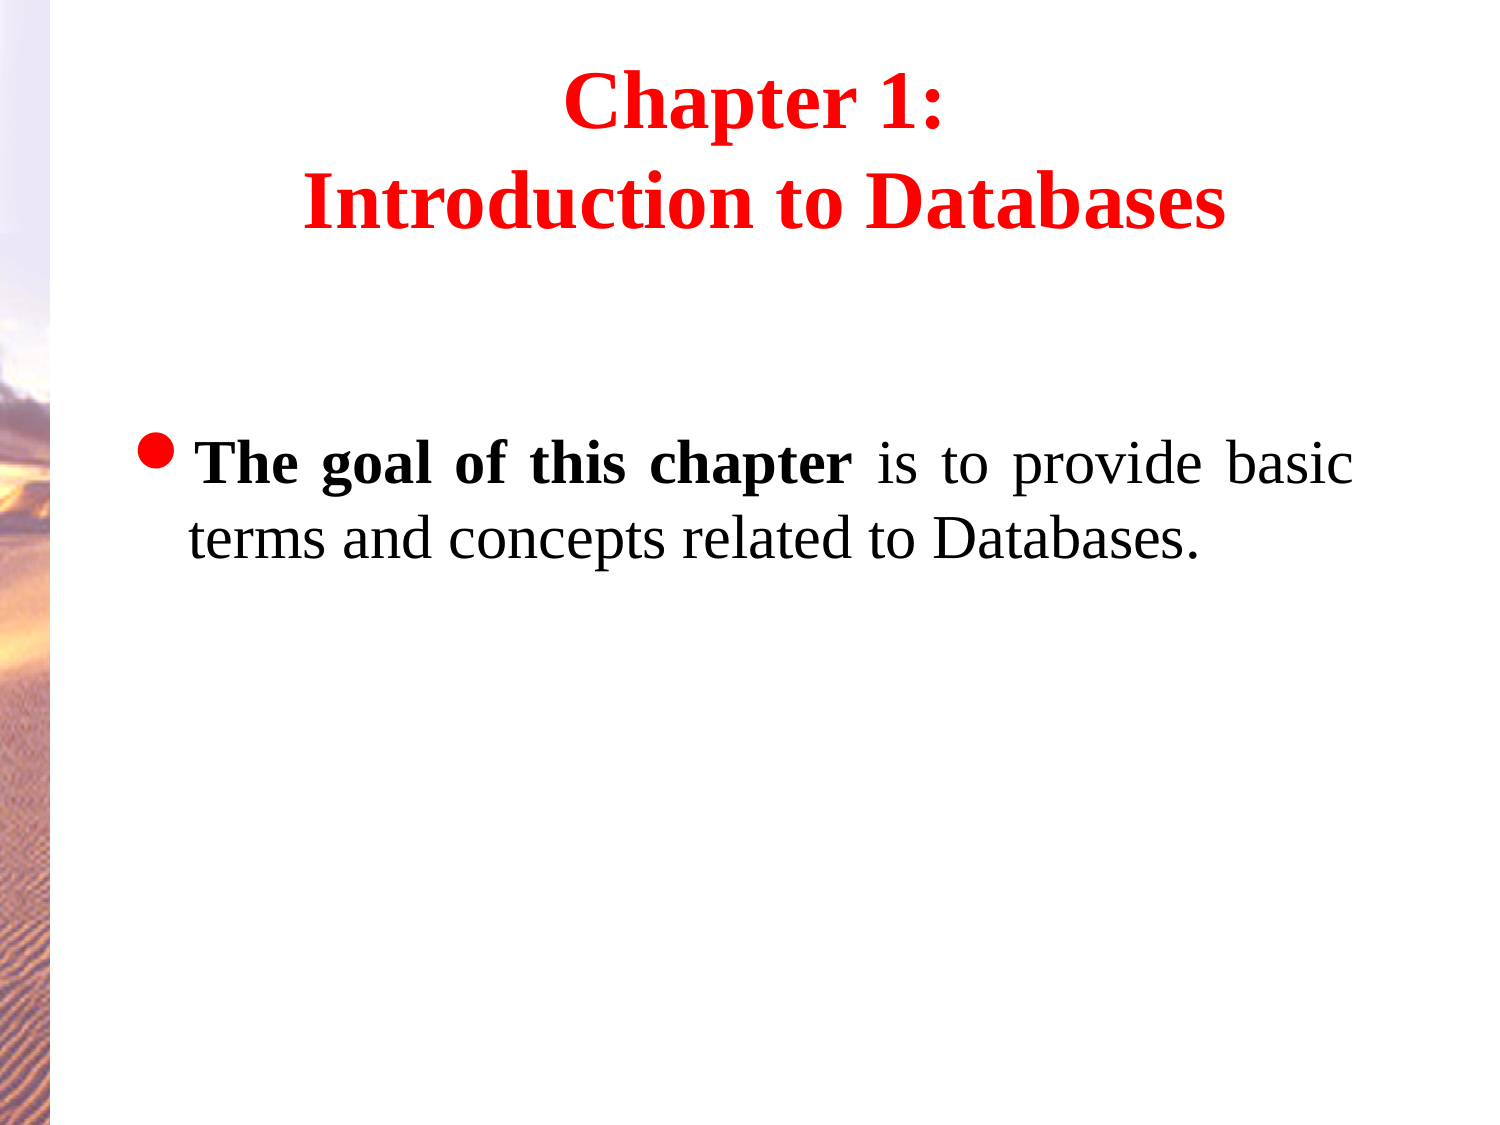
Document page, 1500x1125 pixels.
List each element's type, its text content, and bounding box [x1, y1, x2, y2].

title Chapter 1: Introduction to Databases [117, 90, 1393, 201]
picture [0, 0, 50, 1125]
list The goal of this chapter is to provide basic terms and concepts related to Databases. [117, 238, 1393, 915]
